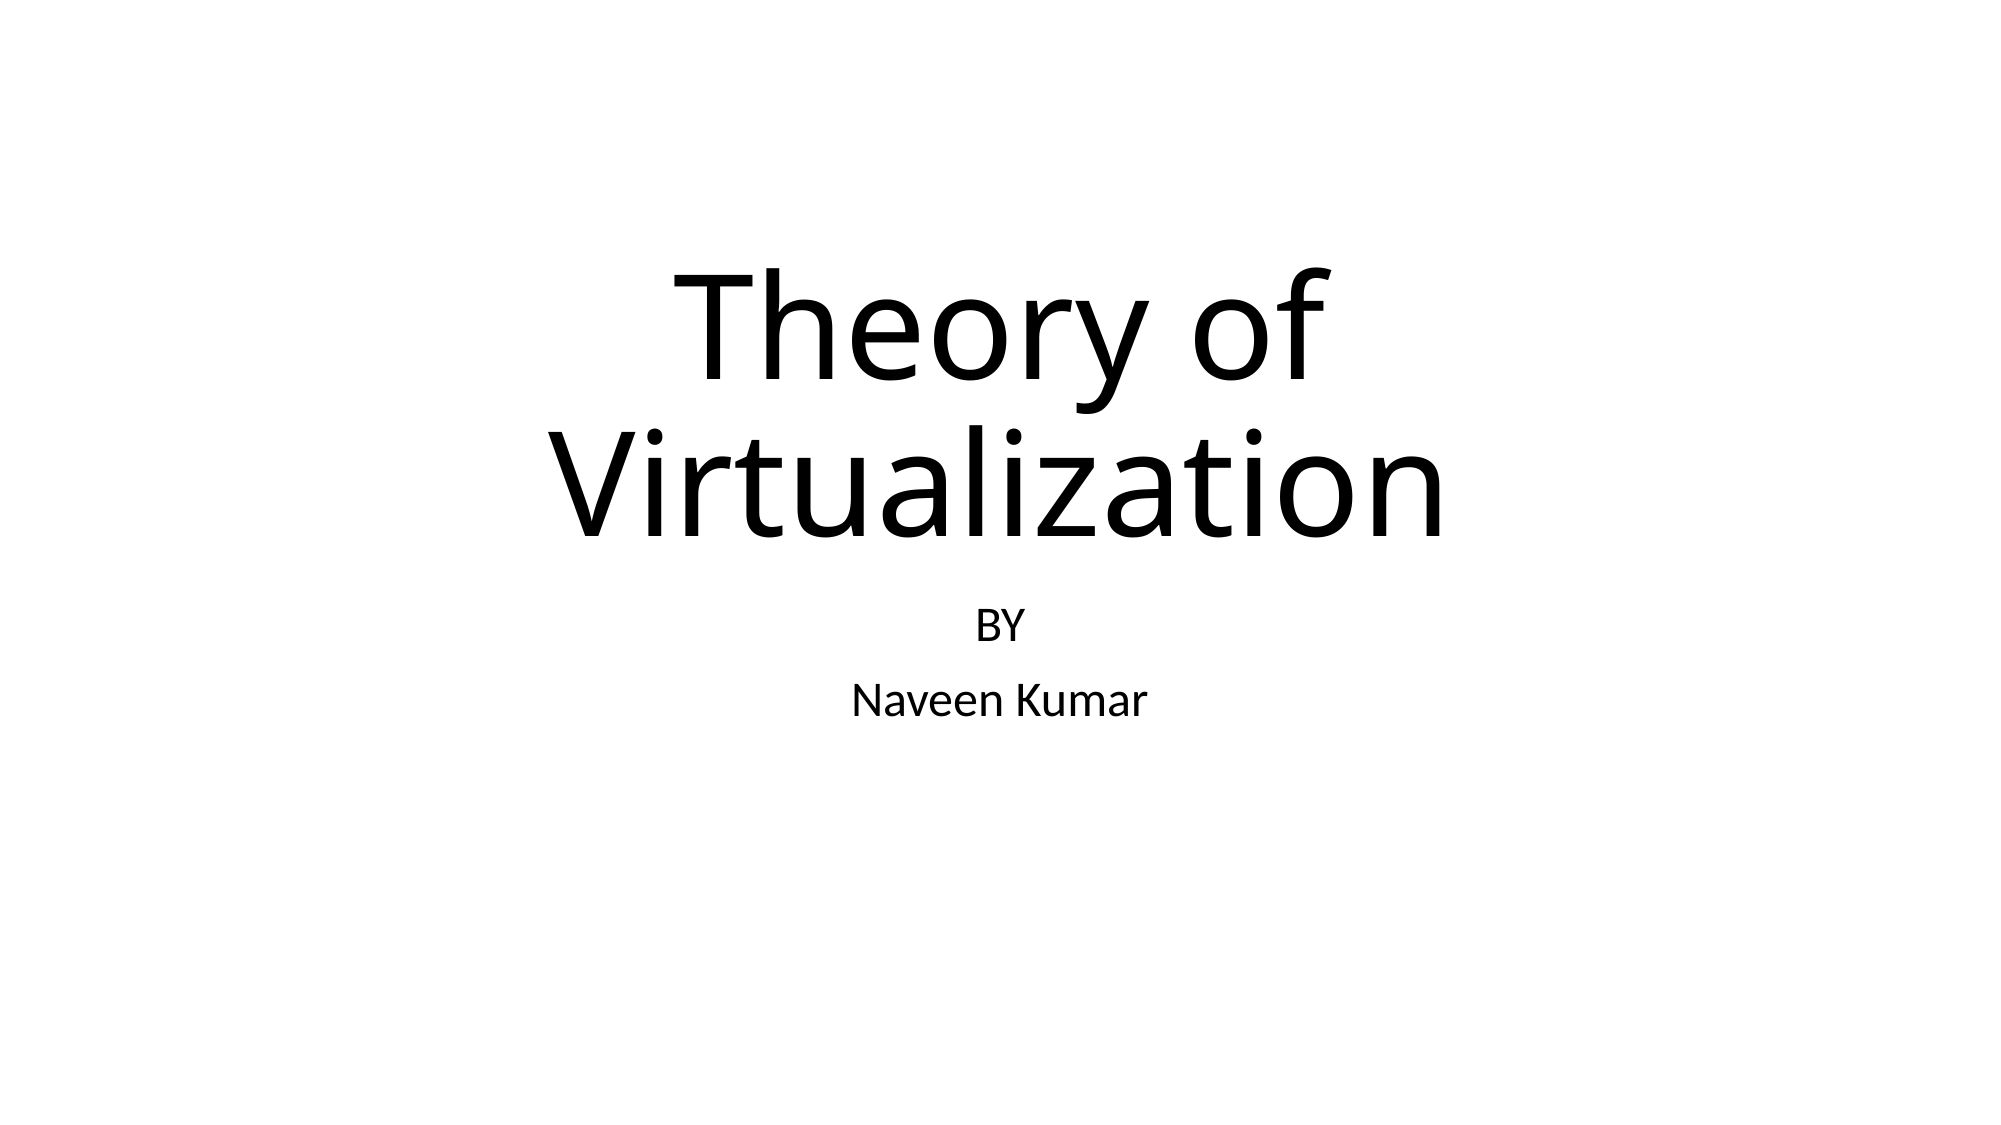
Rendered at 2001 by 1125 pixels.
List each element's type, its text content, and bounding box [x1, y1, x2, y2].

title Theory of Virtualization [249, 184, 1750, 576]
subtitle BY Naveen Kumar [249, 590, 1750, 863]
